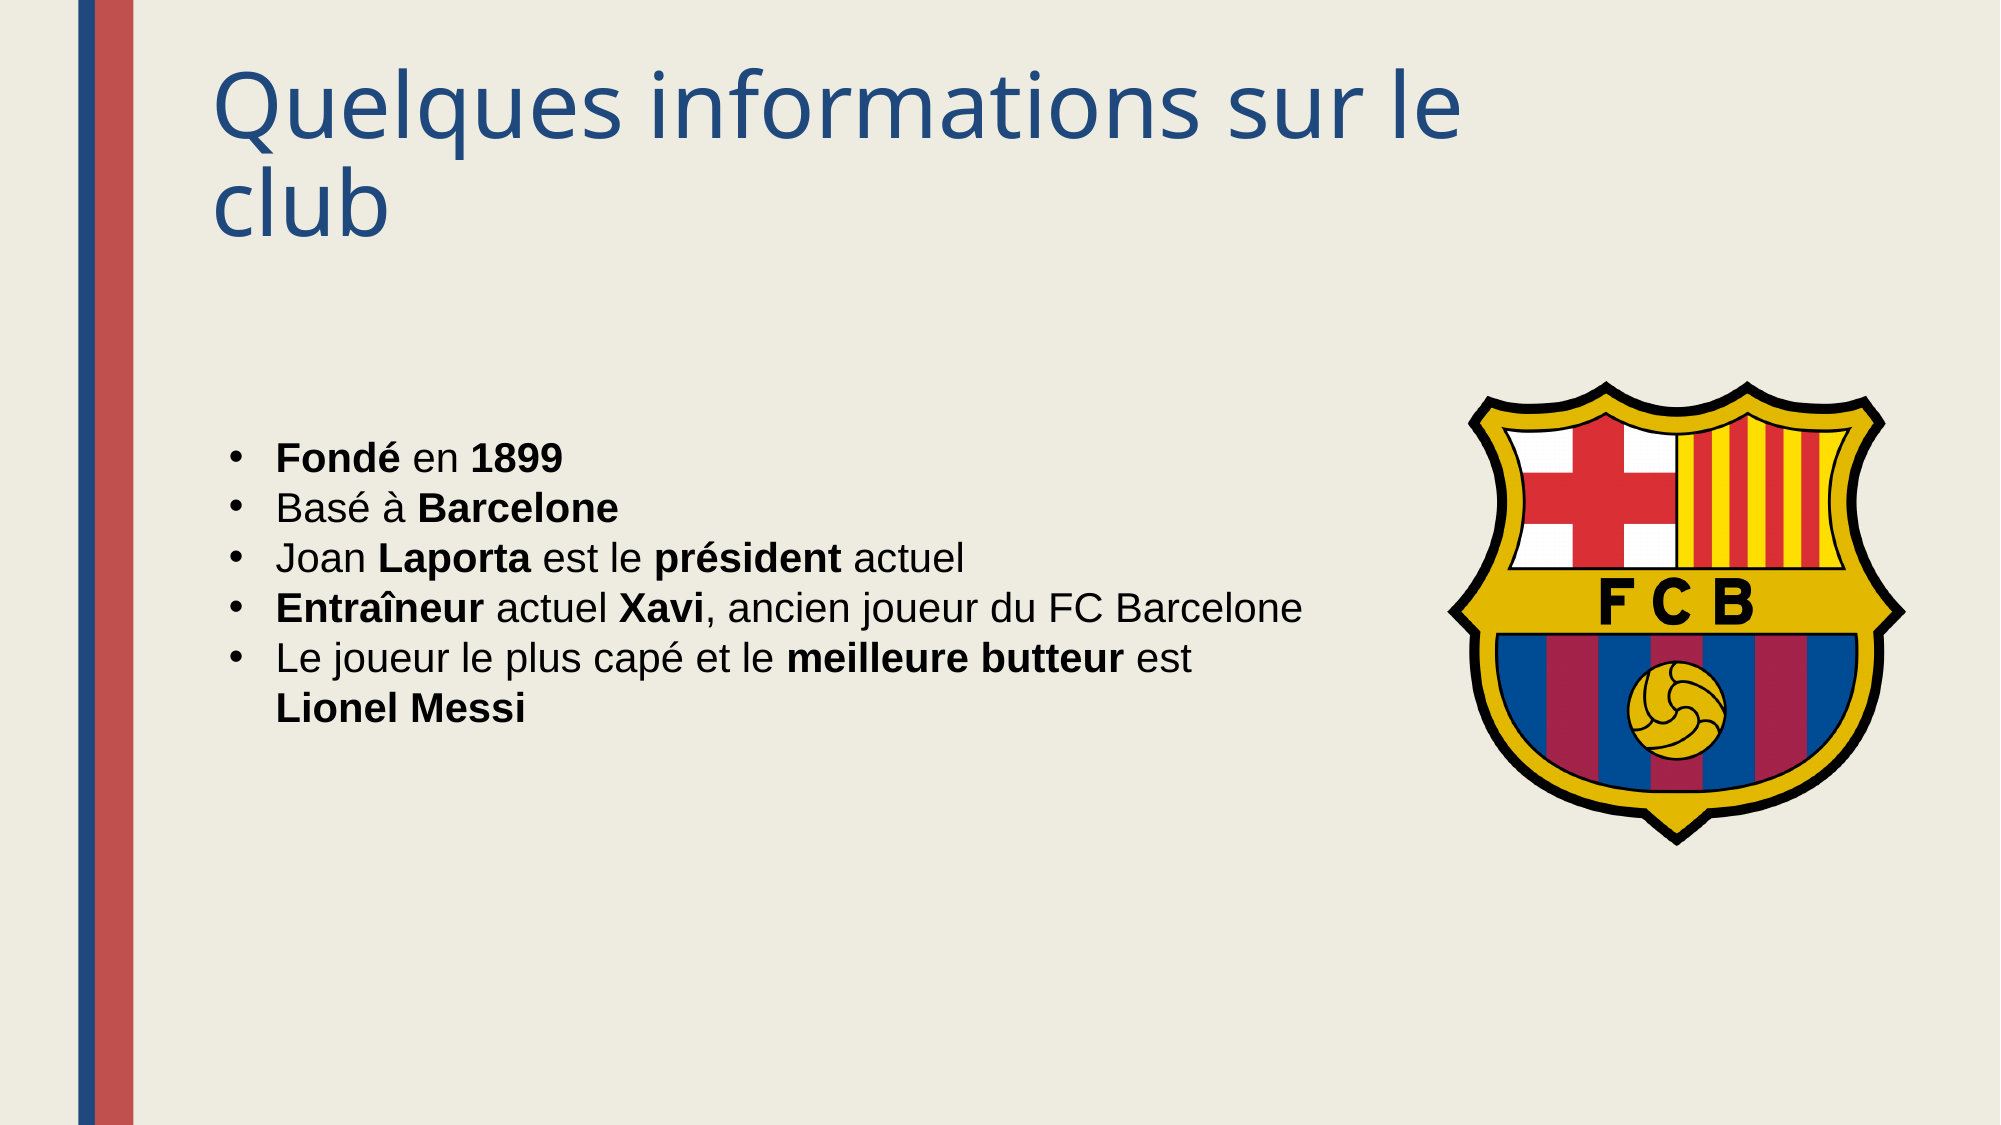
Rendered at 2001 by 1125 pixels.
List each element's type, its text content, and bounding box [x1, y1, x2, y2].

text_box [92, 0, 136, 1125]
picture [1447, 381, 1906, 846]
text_box Quelques informations sur le club [196, 52, 1569, 310]
text_box Fondé en 1899 Basé à Barcelone Joan Laporta est le président actuel Entraîneur actuel Xavi, ancien joueur du FC Barcelone Le joueur le plus capé et le meilleure butteur est Lionel Messi [214, 423, 1335, 739]
